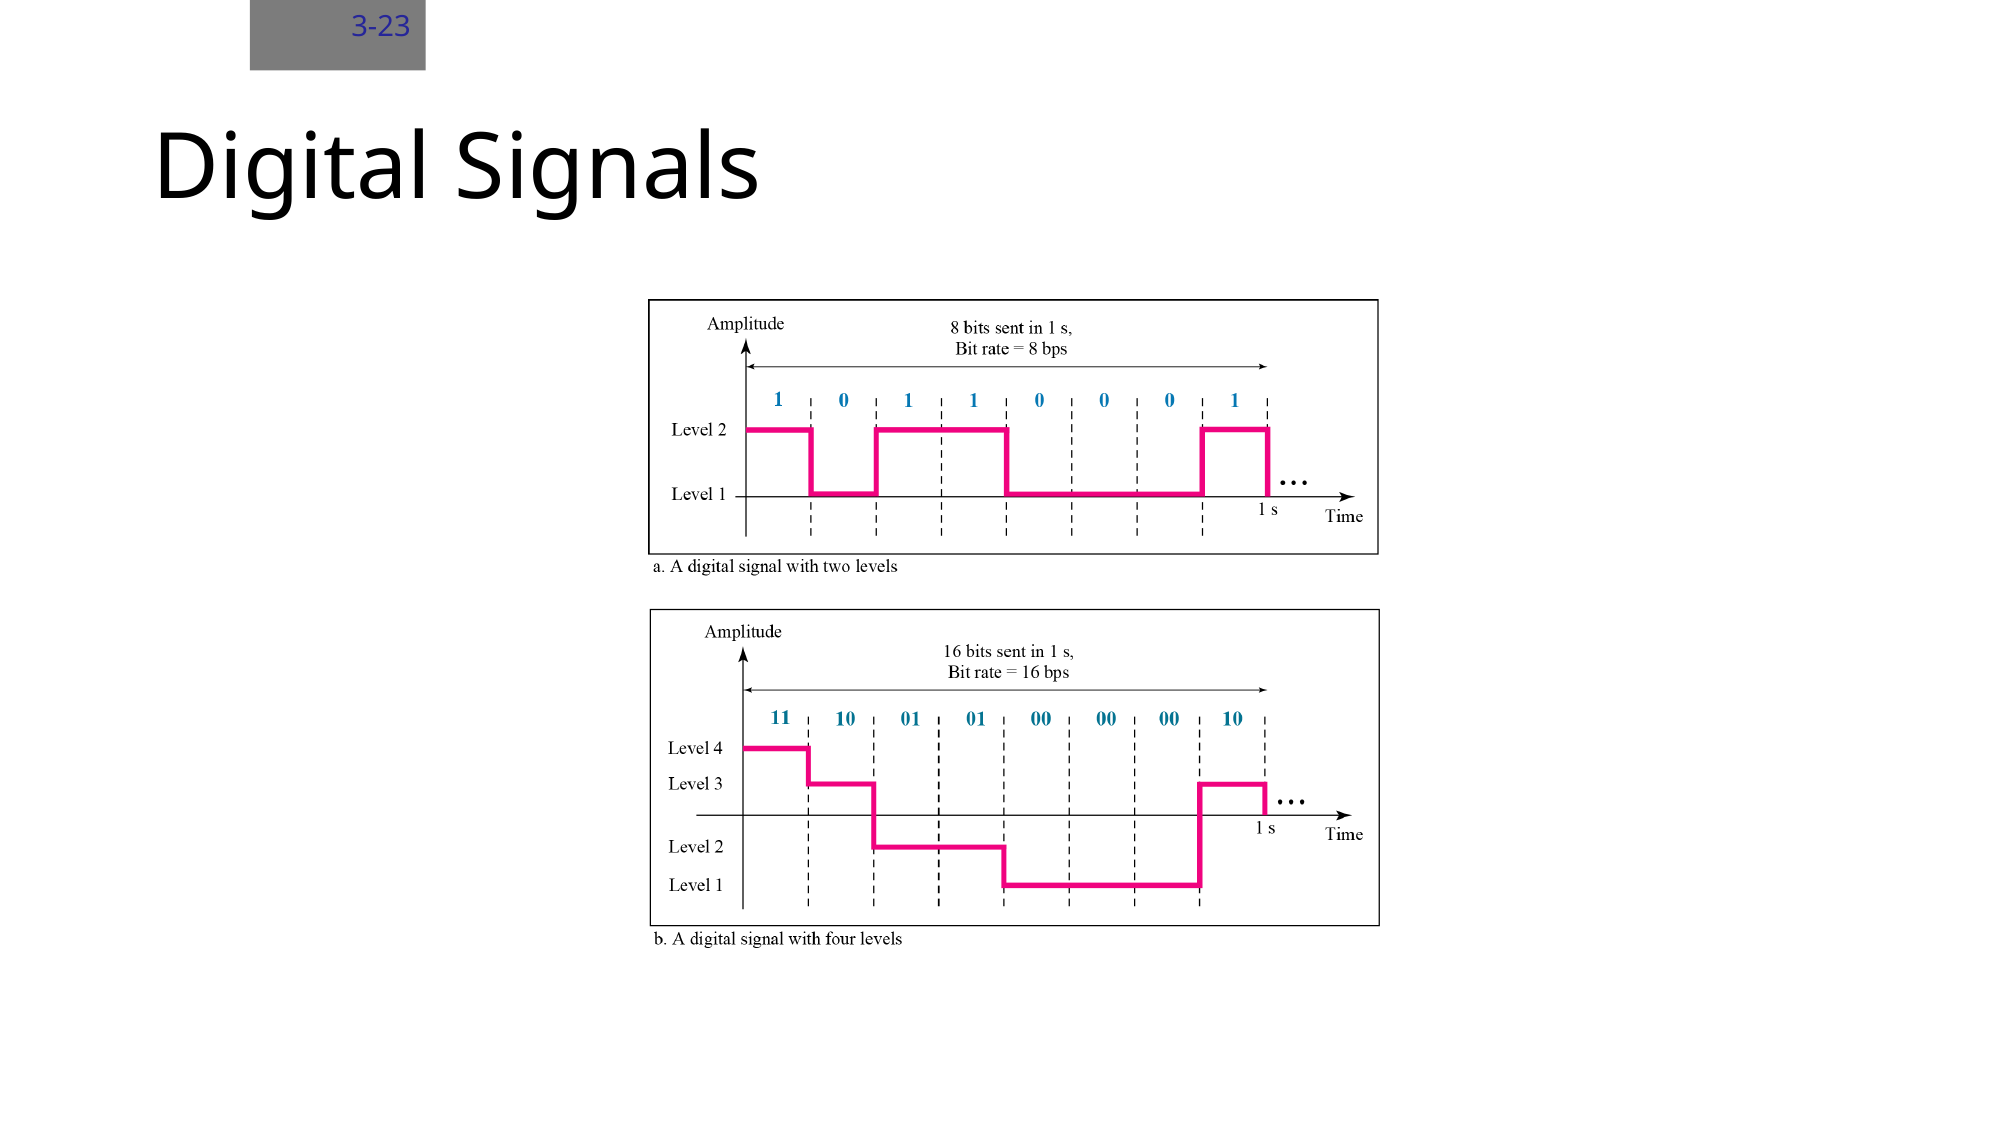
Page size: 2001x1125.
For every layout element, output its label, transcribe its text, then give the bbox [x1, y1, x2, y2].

title Digital Signals [137, 59, 1863, 278]
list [648, 299, 1380, 950]
text_box 3-23 [249, 0, 426, 71]
